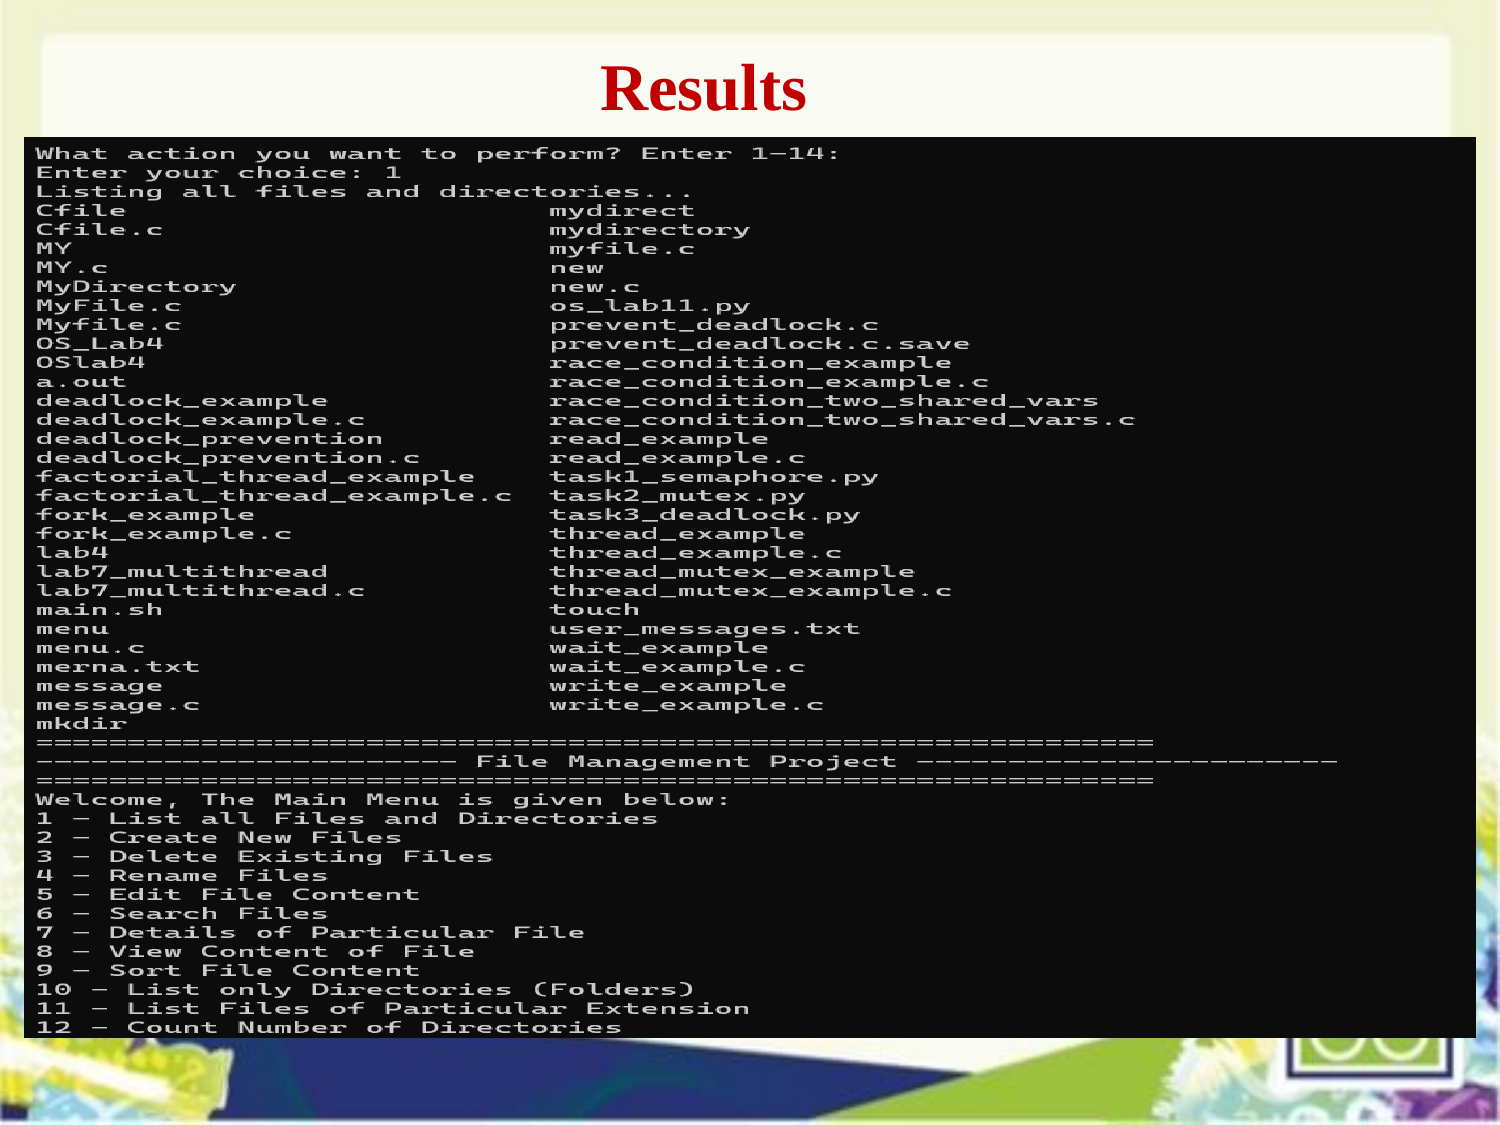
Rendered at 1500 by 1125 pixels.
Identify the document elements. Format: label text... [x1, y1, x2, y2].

title Results [600, 44, 827, 125]
picture [0, 0, 1500, 1125]
